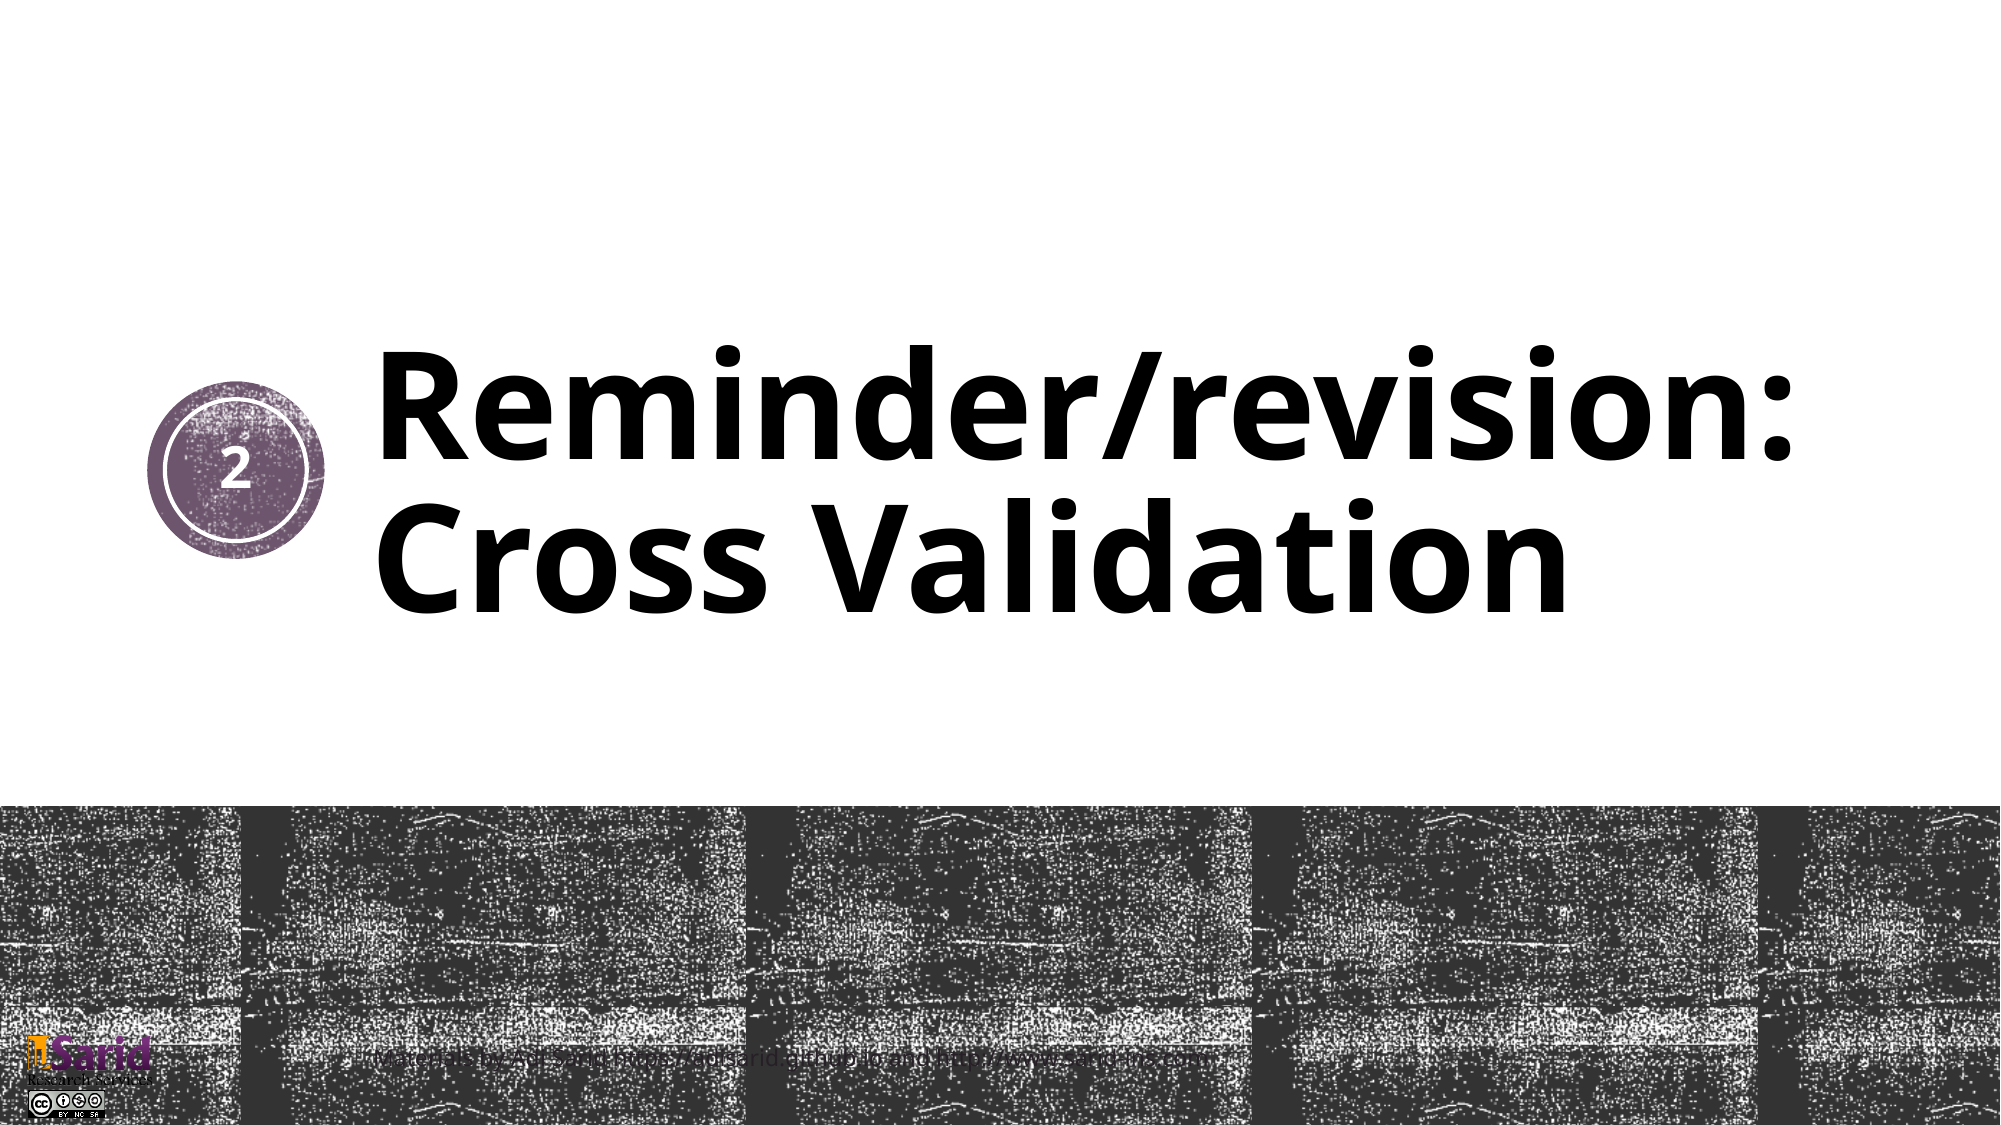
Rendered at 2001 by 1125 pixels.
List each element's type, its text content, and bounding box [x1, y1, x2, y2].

picture [27, 1035, 152, 1086]
slide_number 2 [138, 411, 334, 530]
picture [28, 1090, 105, 1118]
footer Materials by Adi Sarid https://adisarid.github.io and http://www.sarid-ins.com [358, 1028, 1397, 1089]
title Reminder/revision: Cross Validation [355, 201, 1878, 779]
